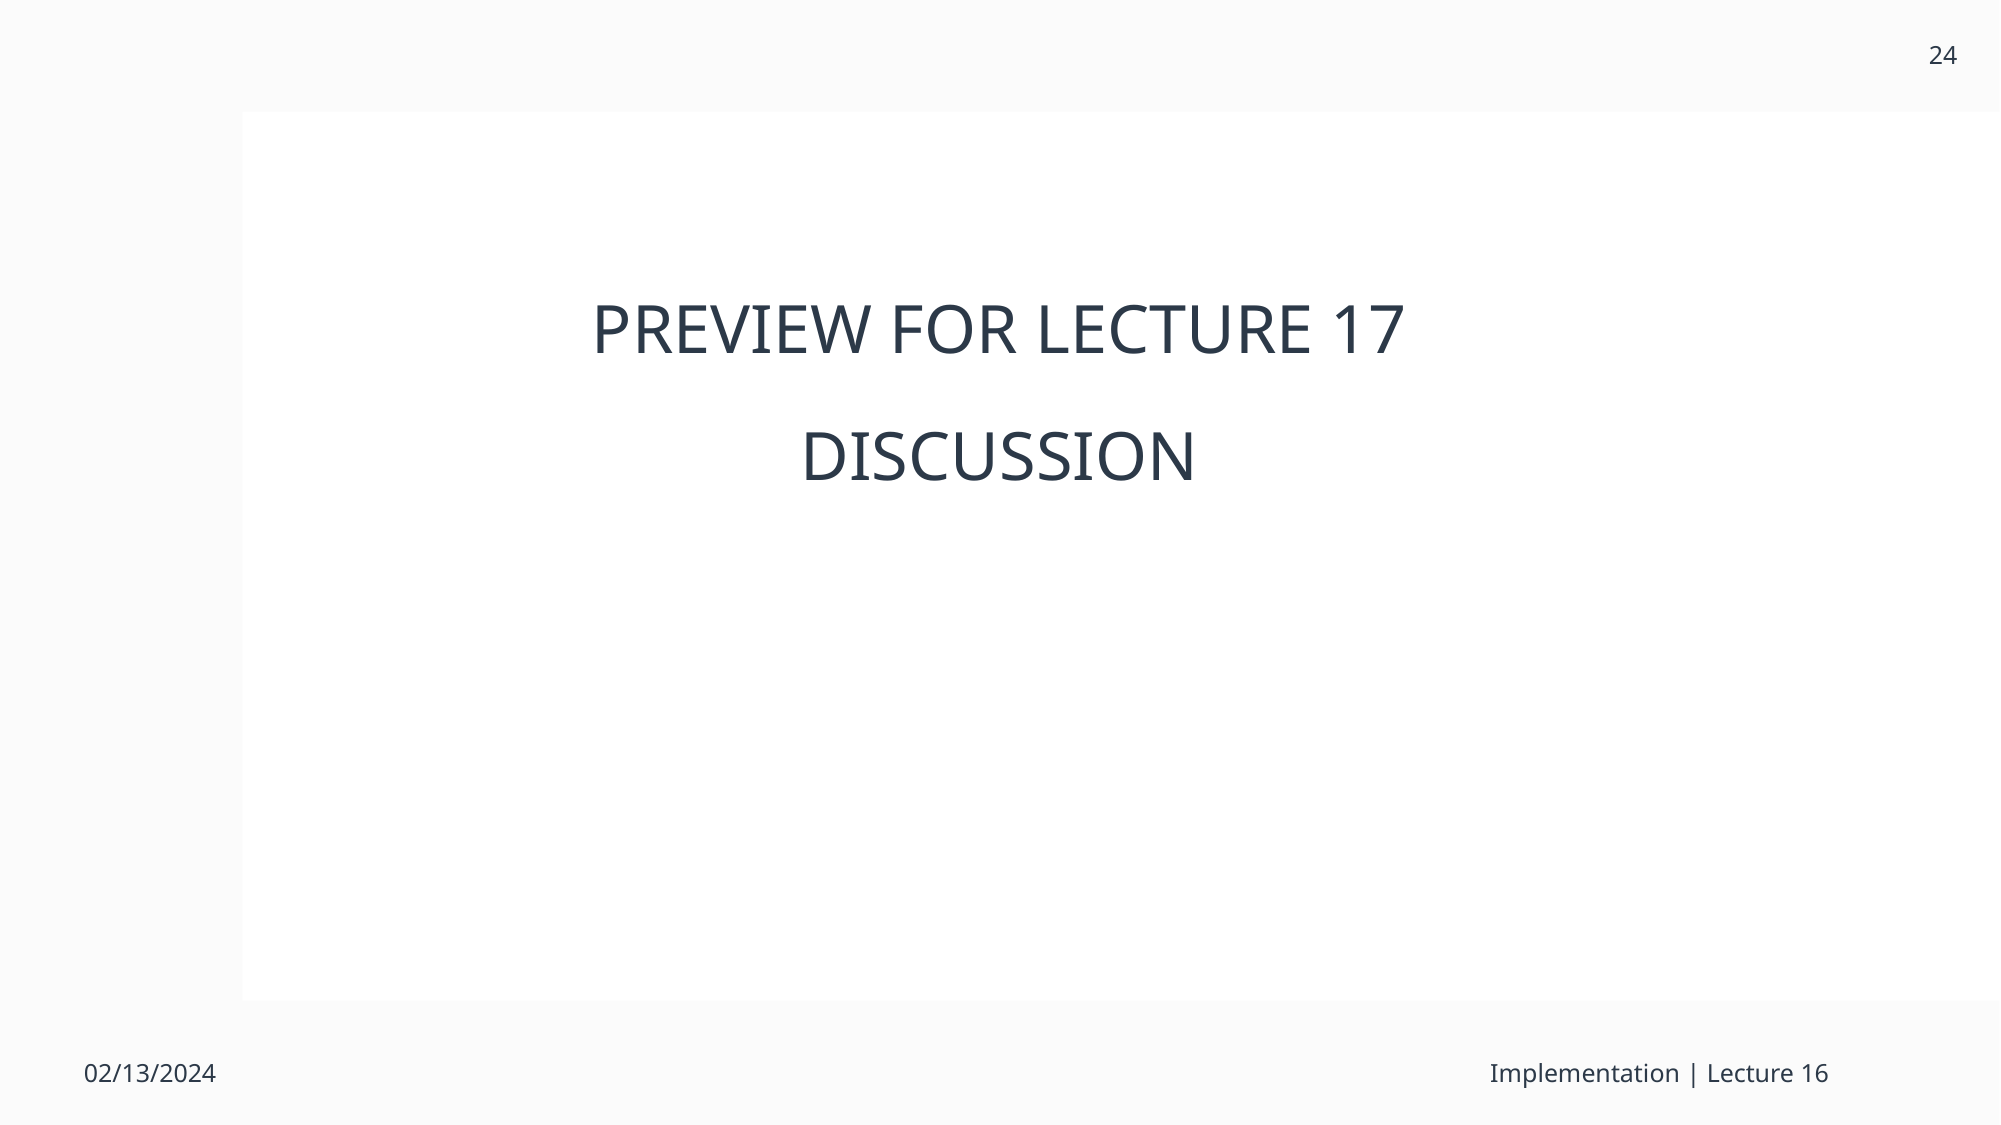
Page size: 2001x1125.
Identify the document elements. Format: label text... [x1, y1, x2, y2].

subtitle DISCUSSION [249, 406, 1750, 851]
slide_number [68, 1020, 519, 1125]
footer Implementation | Lecture 16 [618, 1020, 1845, 1125]
title PREVIEW FOR LECTURE 17 [249, 217, 1750, 376]
slide_number 24 [1886, 0, 2000, 113]
